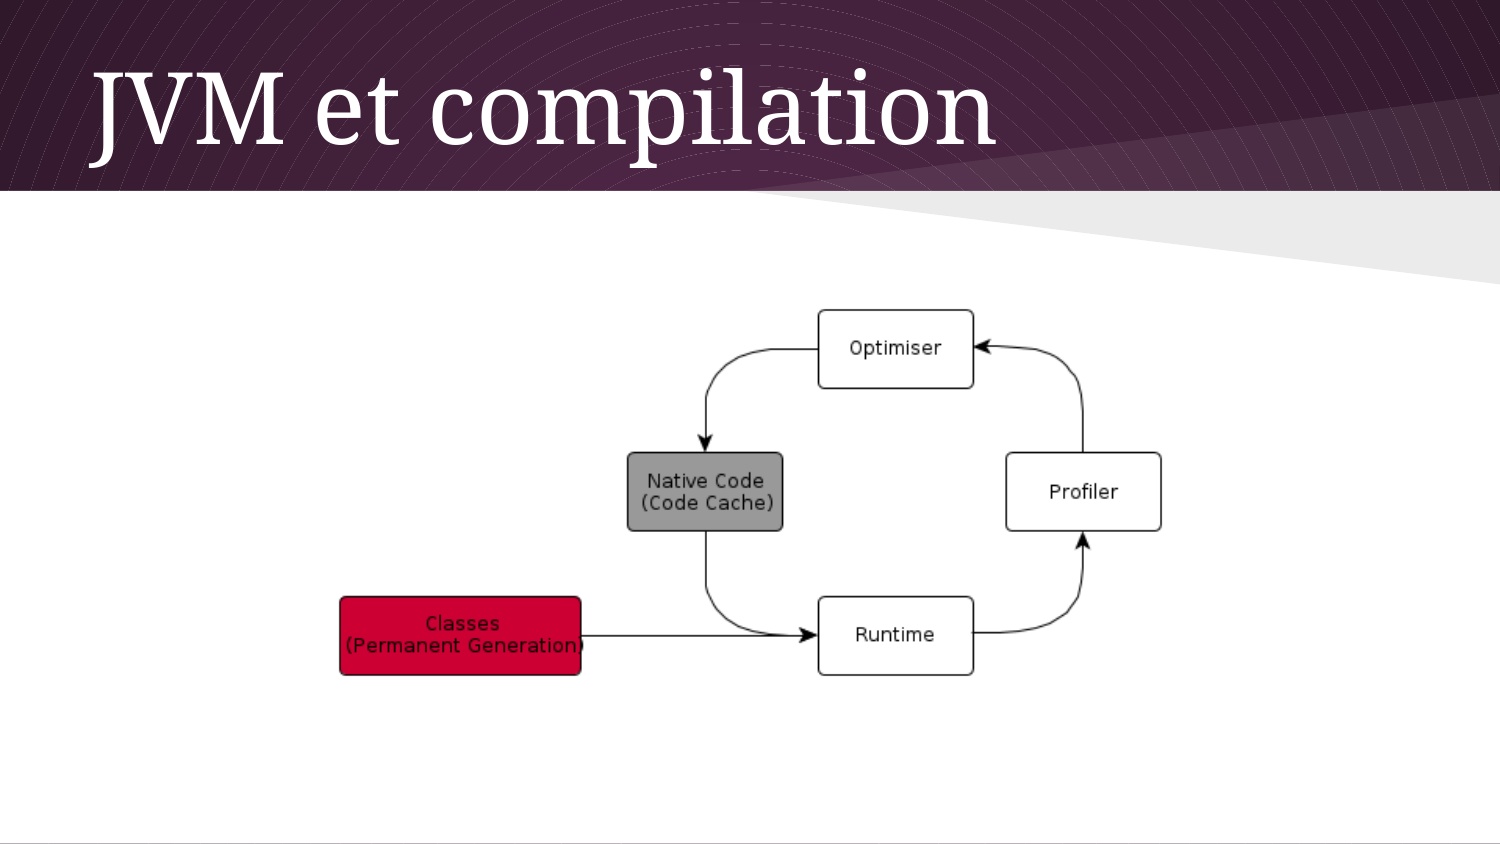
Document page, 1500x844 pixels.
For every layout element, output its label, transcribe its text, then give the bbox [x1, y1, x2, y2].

picture [316, 286, 1184, 698]
title JVM et compilation [75, 33, 1425, 175]
